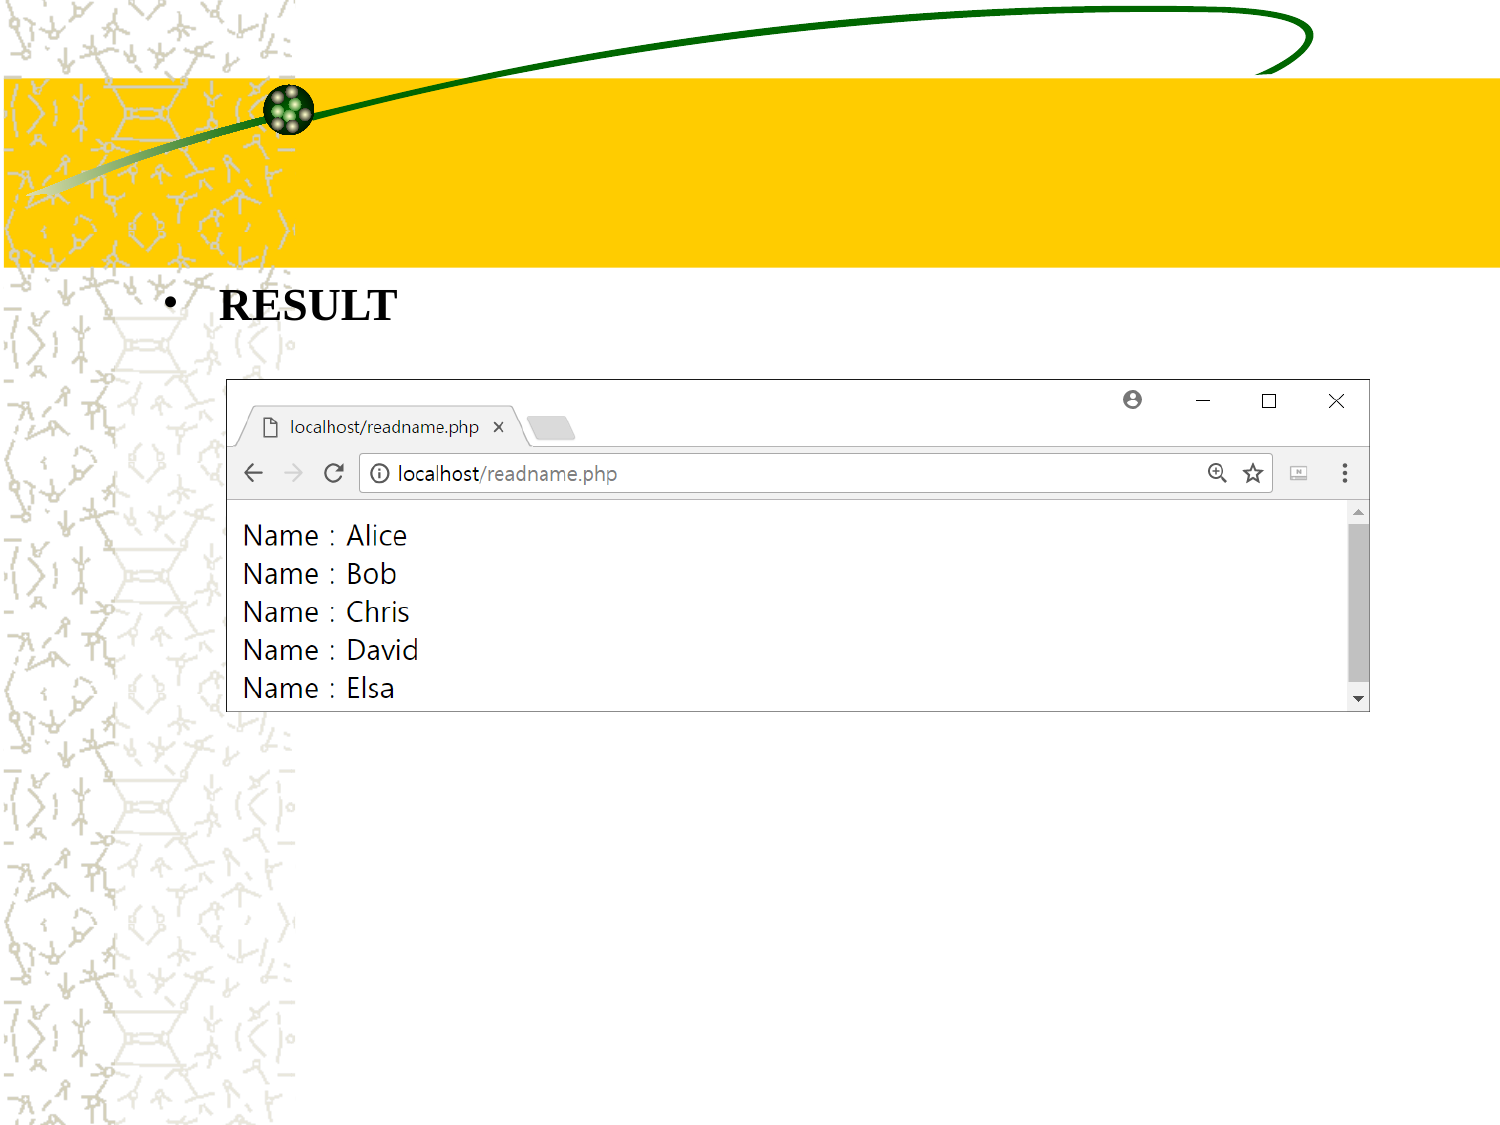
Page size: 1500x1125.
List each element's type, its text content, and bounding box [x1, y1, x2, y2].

text_box [0, 0, 1500, 75]
picture [226, 378, 1370, 712]
picture [3, 75, 296, 1125]
list RESULT [147, 267, 1423, 1068]
